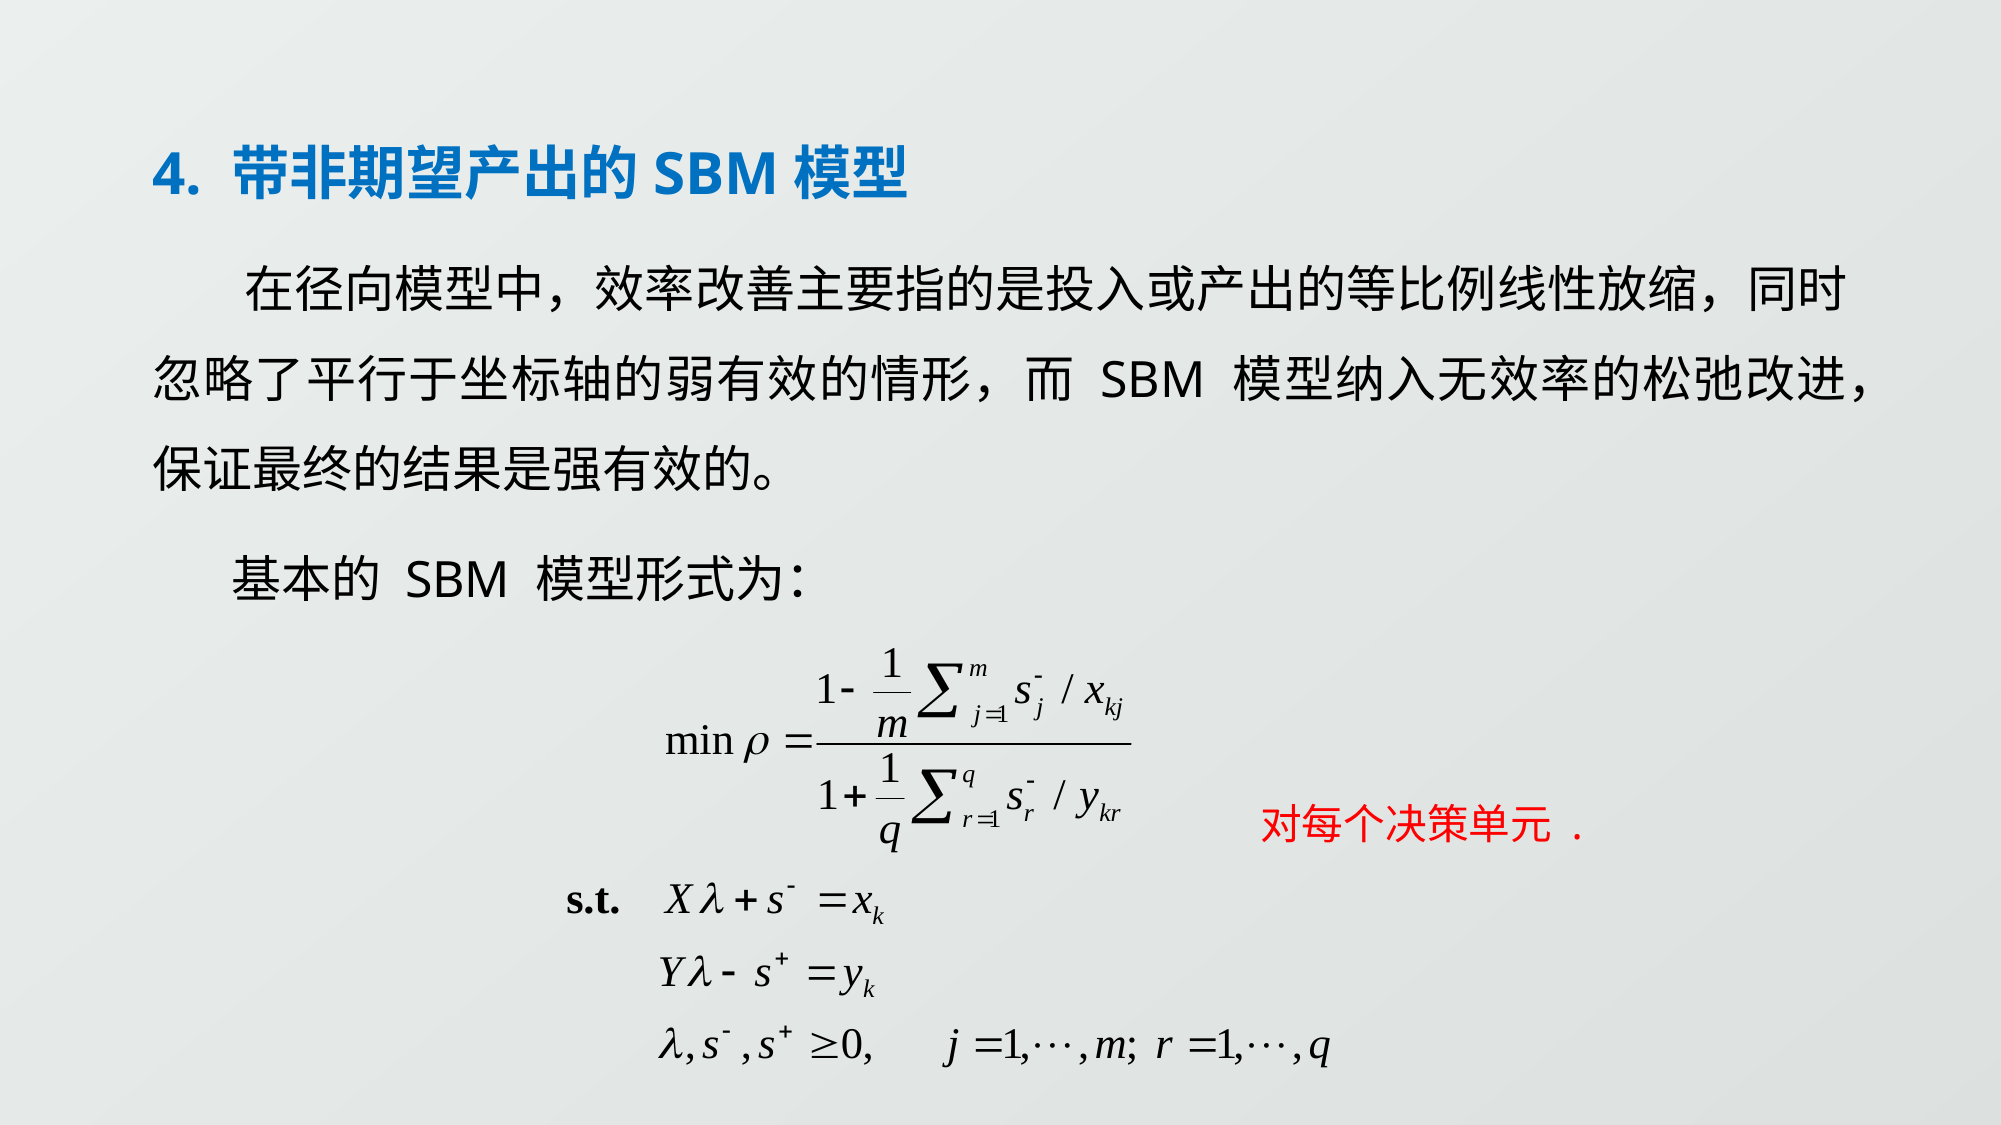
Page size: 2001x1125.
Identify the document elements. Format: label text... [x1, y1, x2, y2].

list 4. 带非期望产出的SBM模型 在径向模型中，效率改善主要指的是投入或产出的等比例线性放缩，同时忽略了平行于坐标轴的弱有效的情形，而 SBM 模型纳入无效率的松弛改进，保证最终的结果是强有效的。 基本的 SBM 模型形式为： [137, 93, 1863, 1003]
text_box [560, 632, 1342, 1079]
